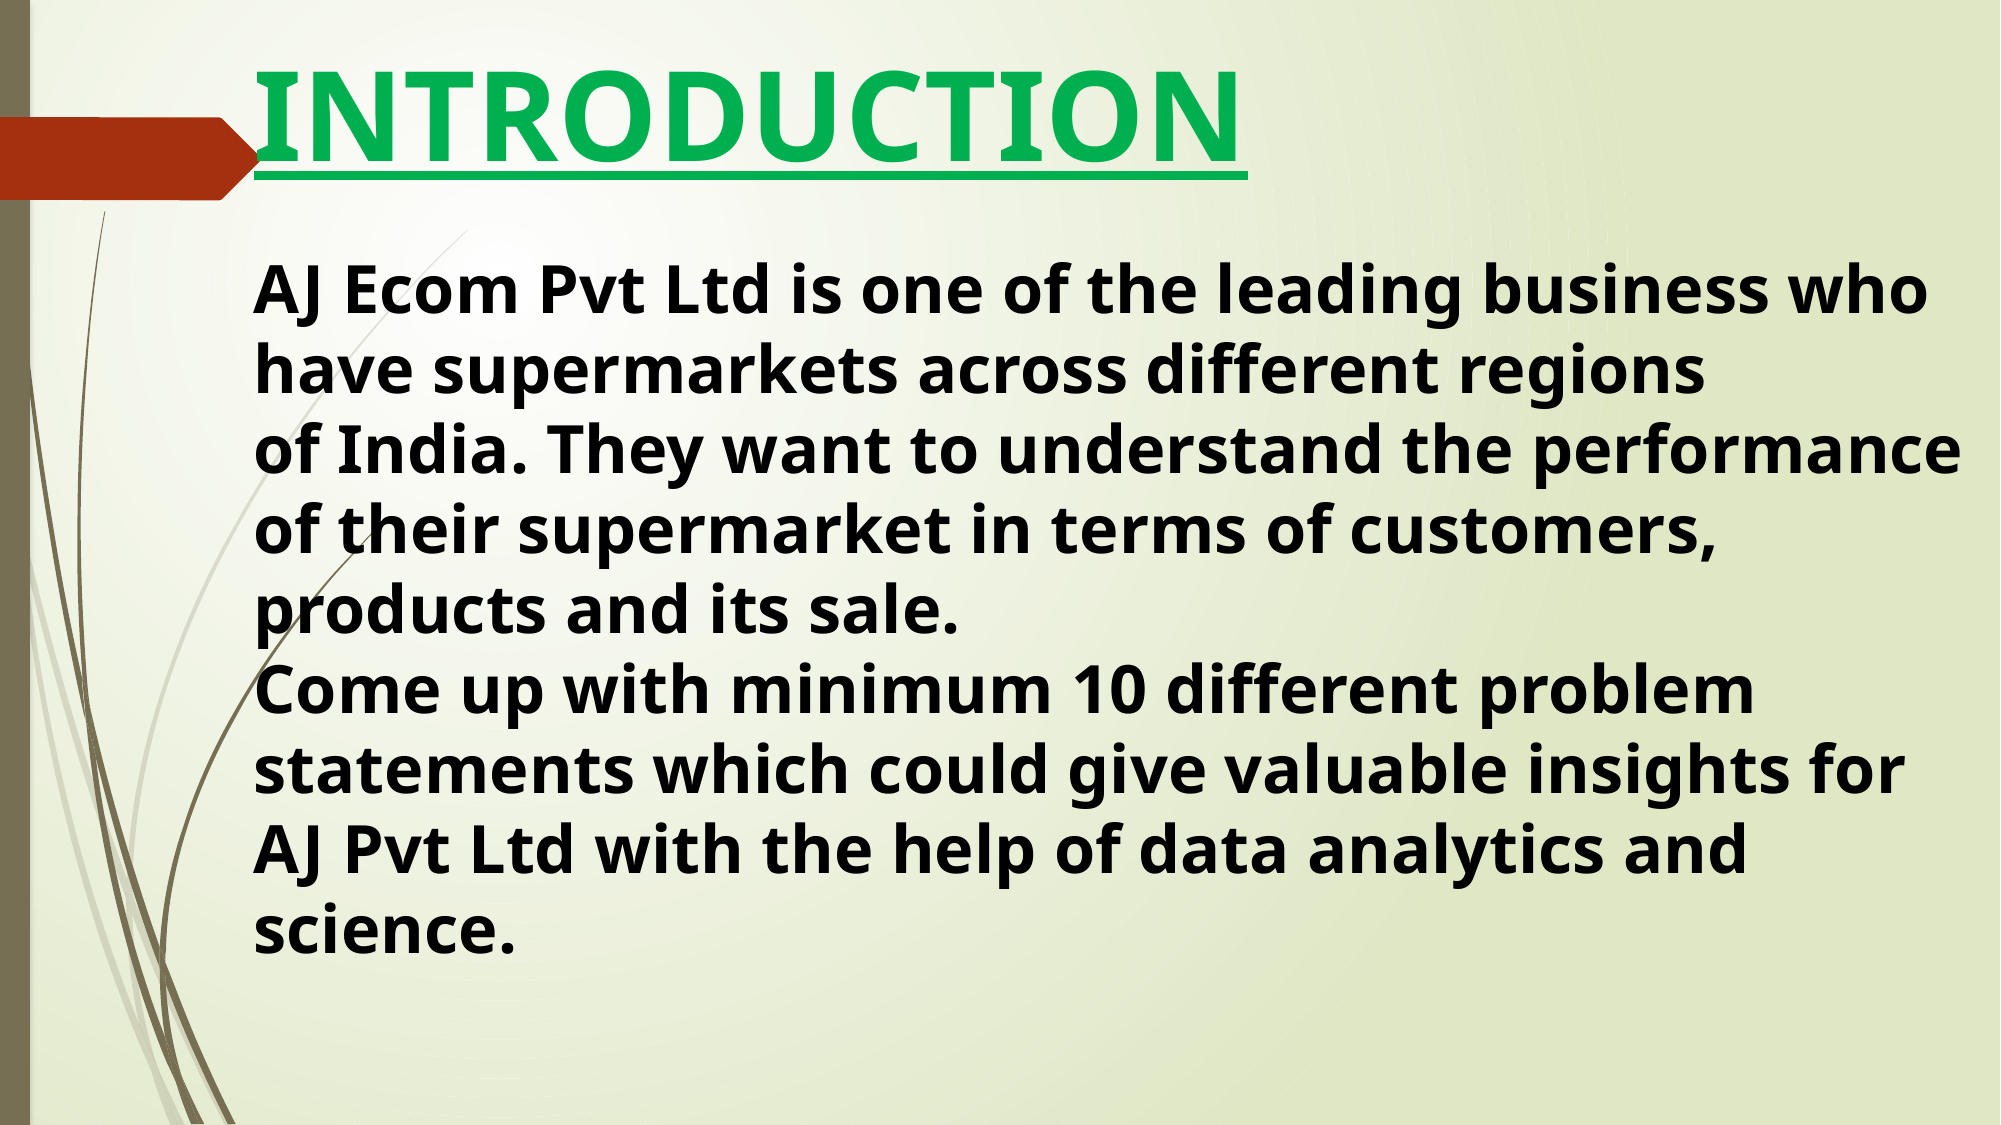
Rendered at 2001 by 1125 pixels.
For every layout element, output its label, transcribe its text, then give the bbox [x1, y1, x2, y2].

text_box INTRODUCTION AJ Ecom Pvt Ltd is one of the leading business who have supermarkets across different regions of India. They want to understand the performance of their supermarket in terms of customers, products and its sale. Come up with minimum 10 different problem statements which could give valuable insights for AJ Pvt Ltd with the help of data analytics and science. [238, 29, 2000, 974]
